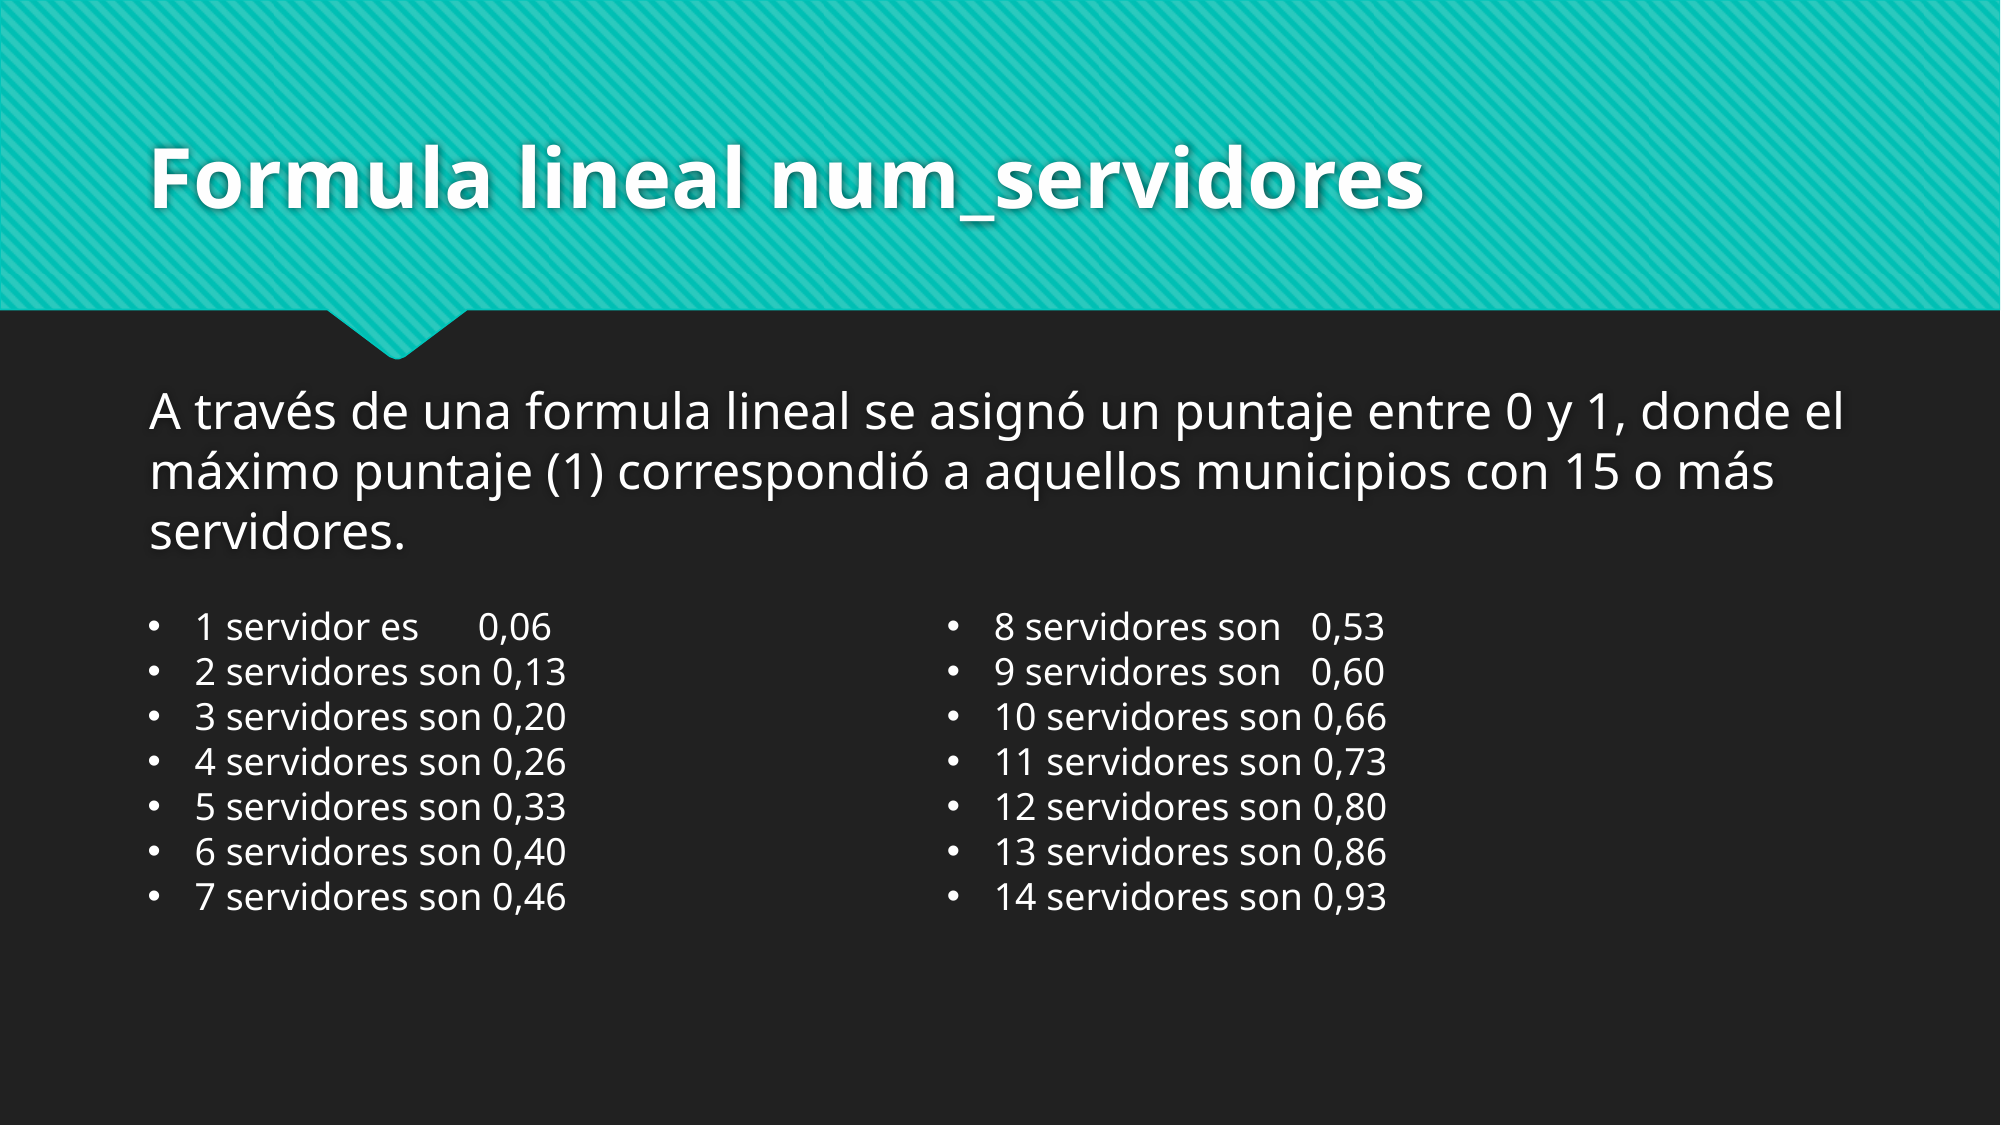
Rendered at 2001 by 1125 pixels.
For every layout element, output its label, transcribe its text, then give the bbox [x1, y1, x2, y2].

text_box 8 servidores son 0,53 9 servidores son 0,60 10 servidores son 0,66 11 servidores son 0,73 12 servidores son 0,80 13 servidores son 0,86 14 servidores son 0,93 [932, 595, 1933, 926]
list A través de una formula lineal se asignó un puntaje entre 0 y 1, donde el máximo puntaje (1) correspondió a aquellos municipios con 15 o más servidores. [134, 364, 1866, 575]
text_box 1 servidor es 0,06 2 servidores son 0,13 3 servidores son 0,20 4 servidores son 0,26 5 servidores son 0,33 6 servidores son 0,40 7 servidores son 0,46 [132, 595, 932, 926]
title Formula lineal num_servidores [132, 73, 1868, 233]
